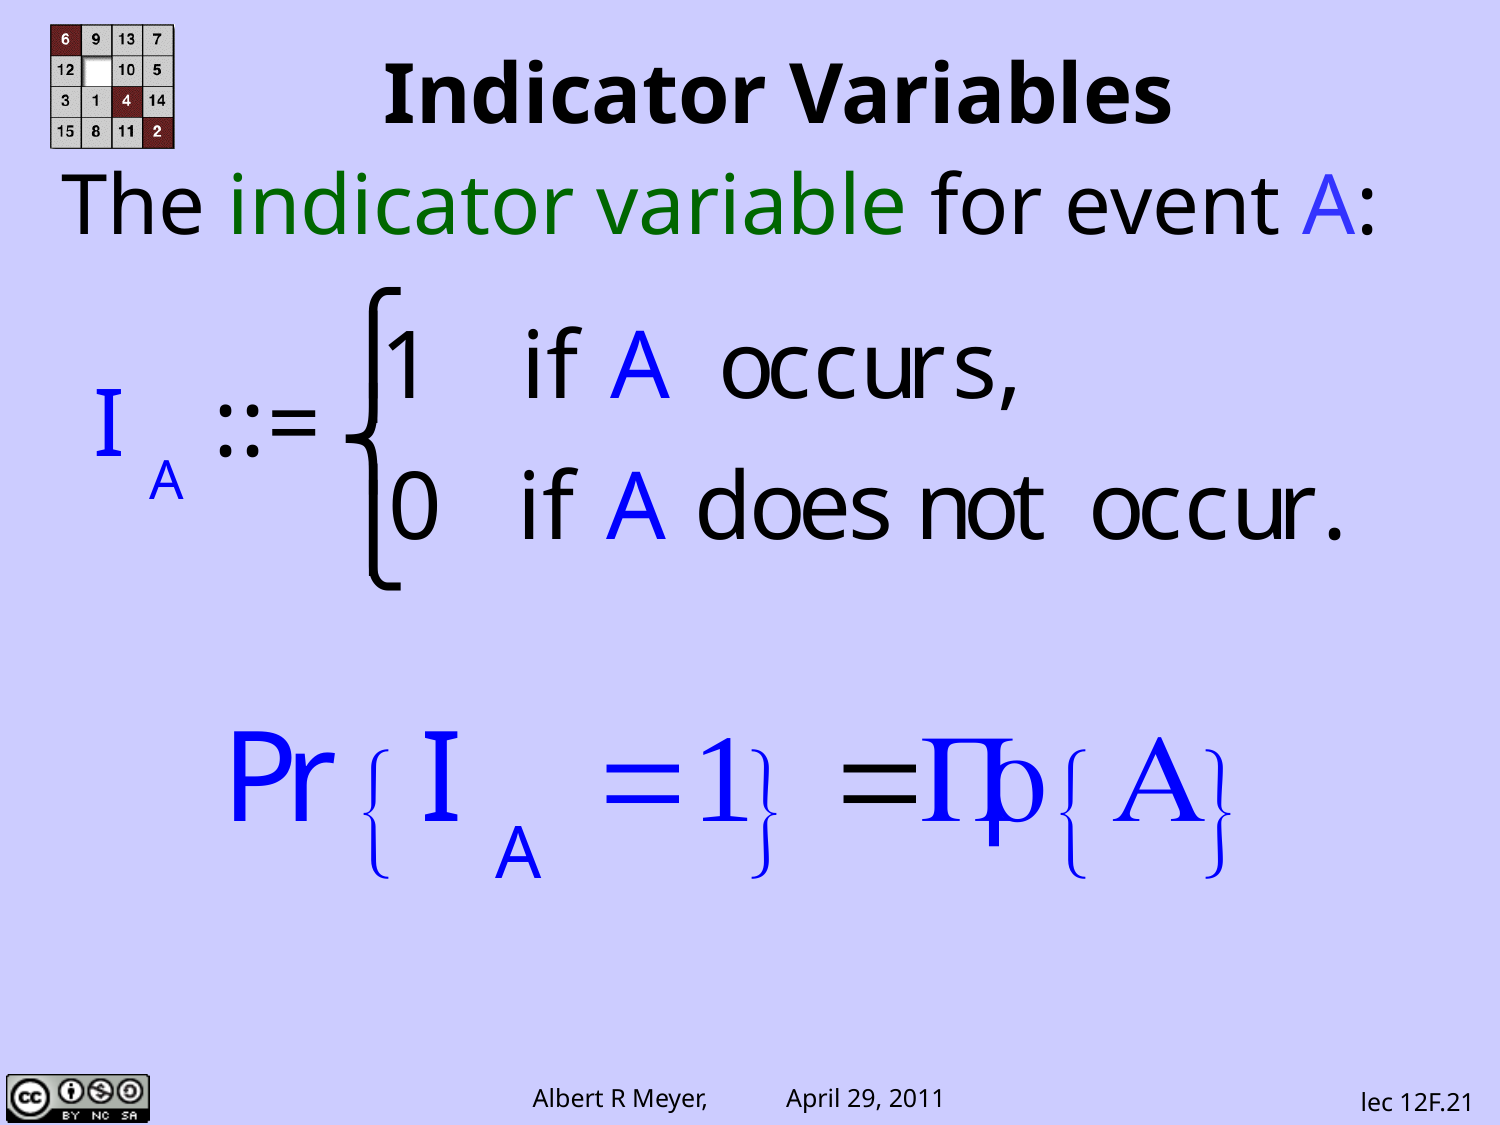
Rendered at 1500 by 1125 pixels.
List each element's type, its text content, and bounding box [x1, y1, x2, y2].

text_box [207, 643, 1284, 927]
list The indicator variable for event A: [46, 143, 1454, 1033]
slide_number lec 12F.21 [1239, 1078, 1491, 1120]
picture [6, 1074, 150, 1123]
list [79, 268, 1416, 598]
picture [50, 24, 175, 143]
title Indicator Variables [241, 21, 1318, 160]
